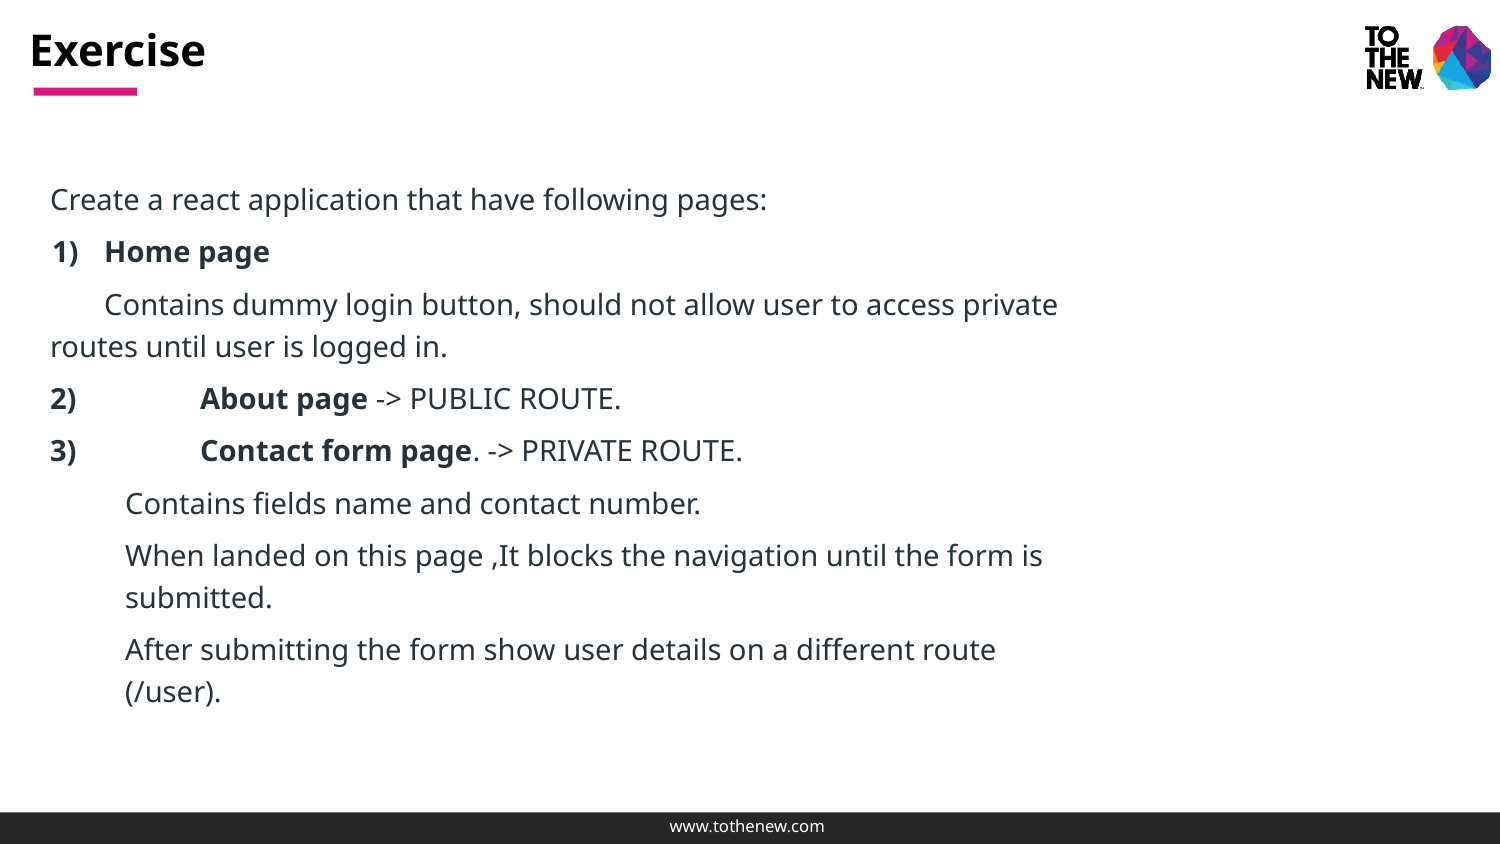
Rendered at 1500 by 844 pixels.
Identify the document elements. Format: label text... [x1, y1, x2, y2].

title Exercise [14, 14, 1350, 85]
picture [1350, 0, 1500, 116]
list Create a react application that have following pages: Home page Contains dummy login button, should not allow user to access private routes until user is logged in. 2) About page -> PUBLIC ROUTE. 3) Contact form page. -> PRIVATE ROUTE. Contains fields name and contact number. When landed on this page ,It blocks the navigation until the form is submitted. After submitting the form show user details on a different route (/user). [14, 159, 1113, 572]
